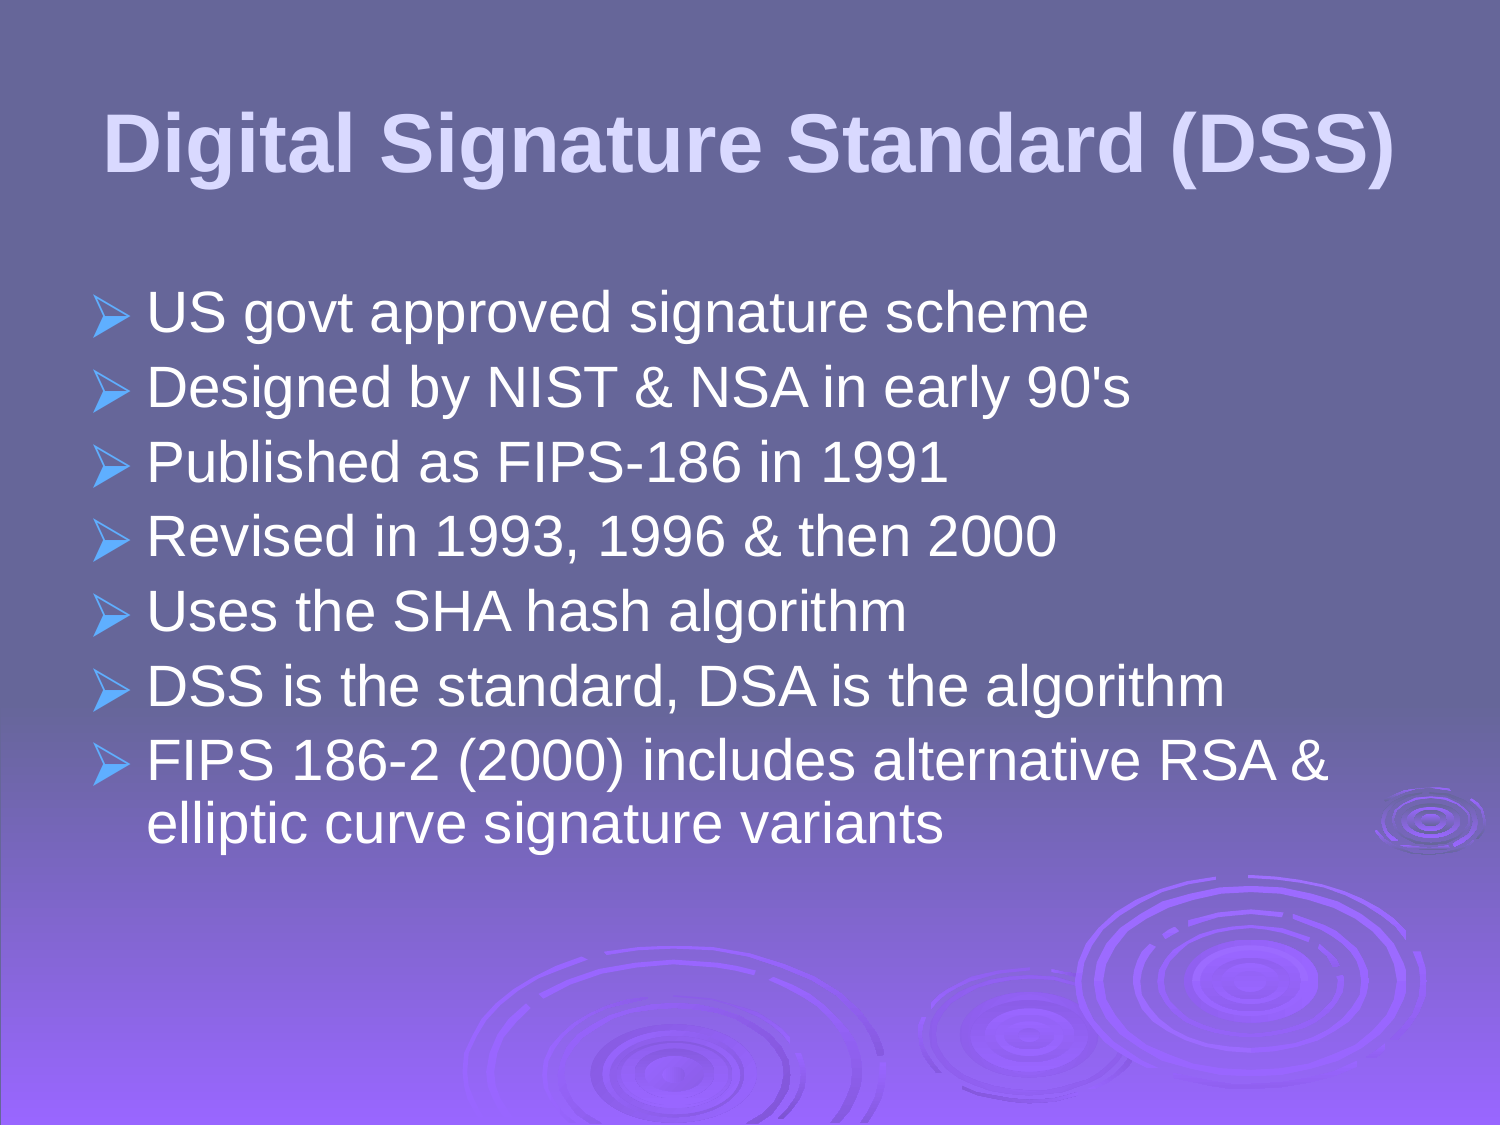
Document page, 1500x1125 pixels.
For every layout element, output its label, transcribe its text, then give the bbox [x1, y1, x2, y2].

title Digital Signature Standard (DSS) [75, 45, 1425, 233]
list US govt approved signature scheme Designed by NIST & NSA in early 90's Published as FIPS-186 in 1991 Revised in 1993, 1996 & then 2000 Uses the SHA hash algorithm DSS is the standard, DSA is the algorithm FIPS 186-2 (2000) includes alternative RSA & elliptic curve signature variants [75, 275, 1425, 1006]
